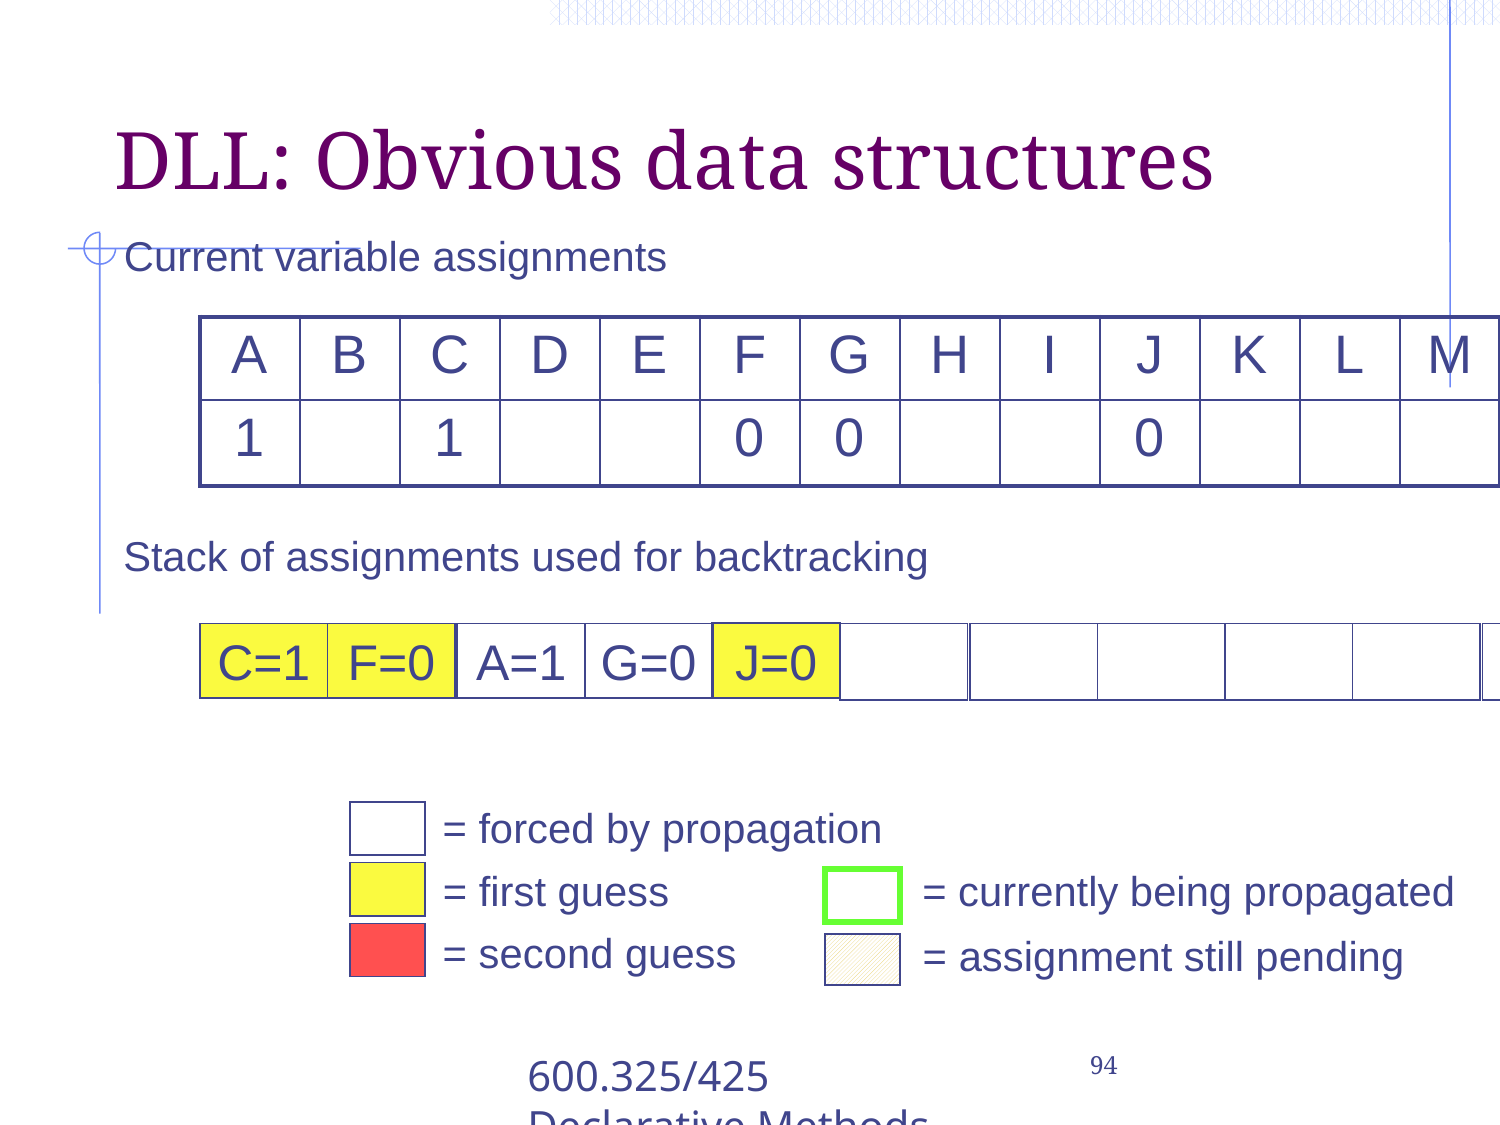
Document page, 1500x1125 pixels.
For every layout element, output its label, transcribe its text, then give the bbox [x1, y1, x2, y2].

table_cell 0 [701, 401, 799, 484]
table_header K [1201, 319, 1299, 399]
table_cell [1401, 401, 1498, 484]
table_header L [1301, 319, 1399, 399]
text_box F=0 [327, 638, 456, 699]
text_box J=0 [712, 638, 840, 699]
text_box G=0 [584, 638, 712, 699]
text_box = first guess [429, 857, 708, 919]
table_header A [202, 319, 299, 399]
table_header M [1401, 319, 1498, 399]
text_box [1097, 623, 1224, 700]
table_header I [1001, 319, 1099, 399]
text_box [840, 623, 968, 700]
table_header F [701, 319, 799, 399]
text_box = currently being propagated [907, 857, 1471, 923]
table_cell [301, 401, 399, 484]
text_box [824, 934, 900, 985]
table_cell 0 [801, 401, 899, 484]
title DLL: Obvious data structures [99, 49, 1376, 213]
table_cell [901, 401, 999, 484]
slide_number 94 [1074, 1042, 1425, 1103]
table_header B [301, 319, 399, 399]
table_header C [401, 319, 499, 399]
table_cell [501, 401, 599, 484]
table_header G [801, 319, 899, 399]
table_header D [501, 319, 599, 399]
table_cell 1 [401, 401, 499, 484]
text_box C=1 [200, 638, 327, 699]
table_header J [1101, 319, 1199, 399]
text_box A=1 [457, 638, 584, 699]
text_box [1482, 623, 1500, 700]
table_cell 0 [1101, 401, 1199, 484]
text_box = assignment still pending [907, 922, 1420, 988]
text_box = second guess [427, 919, 775, 985]
footer 600.325/425 Declarative Methods - J. Eisner [512, 1042, 988, 1103]
text_box [824, 868, 900, 923]
text_box Stack of assignments used for backtracking [108, 522, 944, 638]
table_cell [1301, 401, 1399, 484]
text_box = forced by propagation [427, 794, 921, 860]
table_cell [1001, 401, 1099, 484]
table_header H [901, 319, 999, 399]
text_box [349, 801, 426, 978]
table_cell [601, 401, 699, 484]
text_box [1224, 623, 1352, 700]
table_header E [601, 319, 699, 399]
text_box [969, 623, 1097, 700]
text_box [1352, 623, 1481, 700]
table_cell [1201, 401, 1299, 484]
text_box Current variable assignments [109, 222, 683, 288]
table_cell 1 [202, 401, 299, 484]
